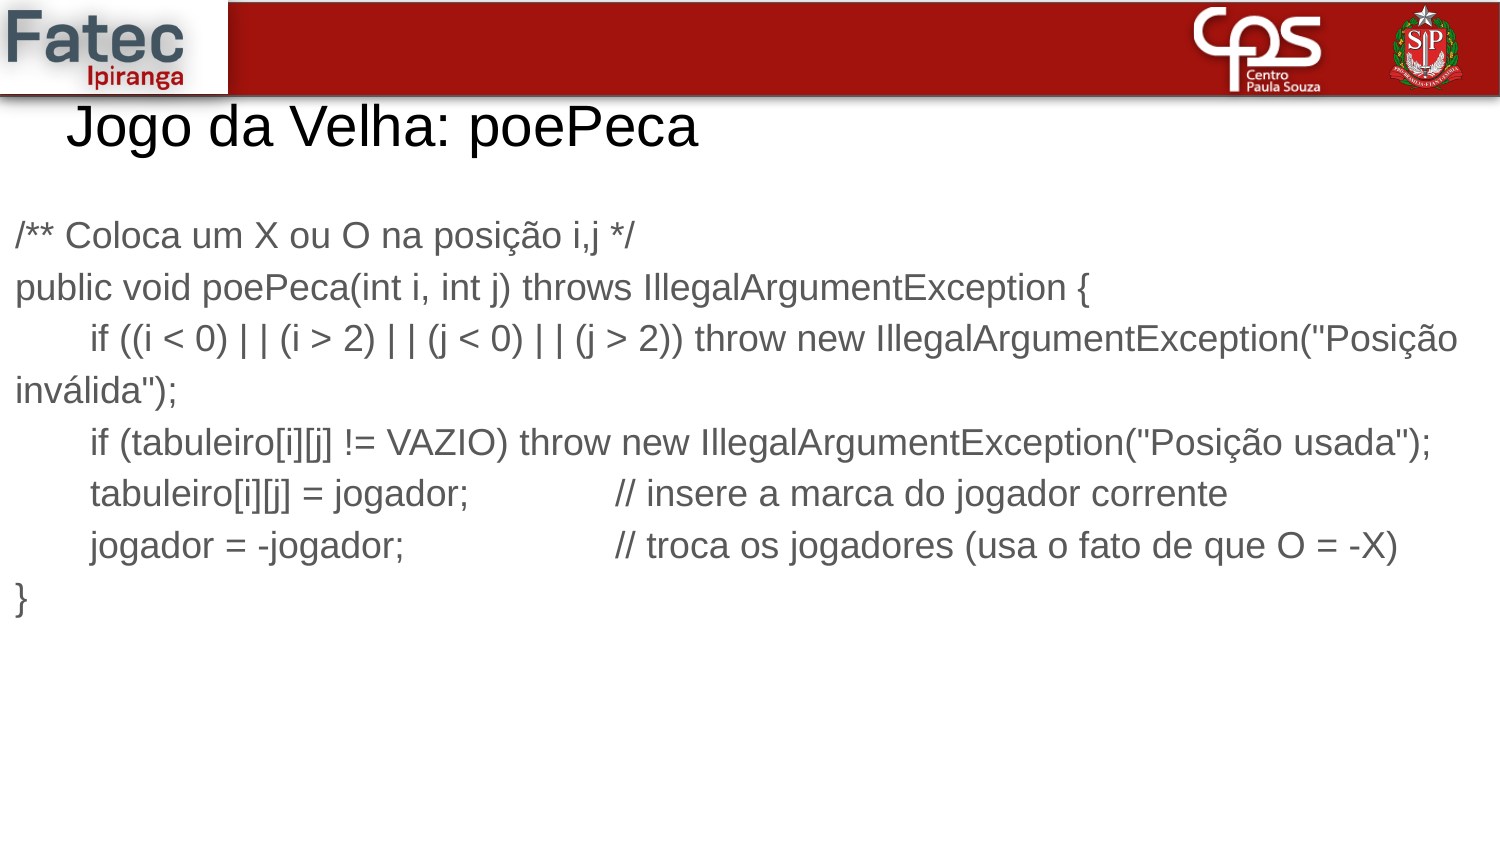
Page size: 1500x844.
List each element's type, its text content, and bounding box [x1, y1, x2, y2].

picture [1389, 4, 1463, 90]
picture [0, 2, 339, 97]
picture [1193, 7, 1350, 72]
list /** Coloca um X ou O na posição i,j */ public void poePeca(int i, int j) throws IllegalArgumentException { if ((i < 0) | | (i > 2) | | (j < 0) | | (j > 2)) throw new IllegalArgumentException("Posição inválida"); if (tabuleiro[i][j] != VAZIO) throw new IllegalArgumentException("Posição usada"); tabuleiro[i][j] = jogador; // insere a marca do jogador corrente jogador = -jogador; // troca os jogadores (usa o fato de que O = -X) } [0, 189, 1500, 750]
title Jogo da Velha: poePeca [51, 72, 1449, 167]
